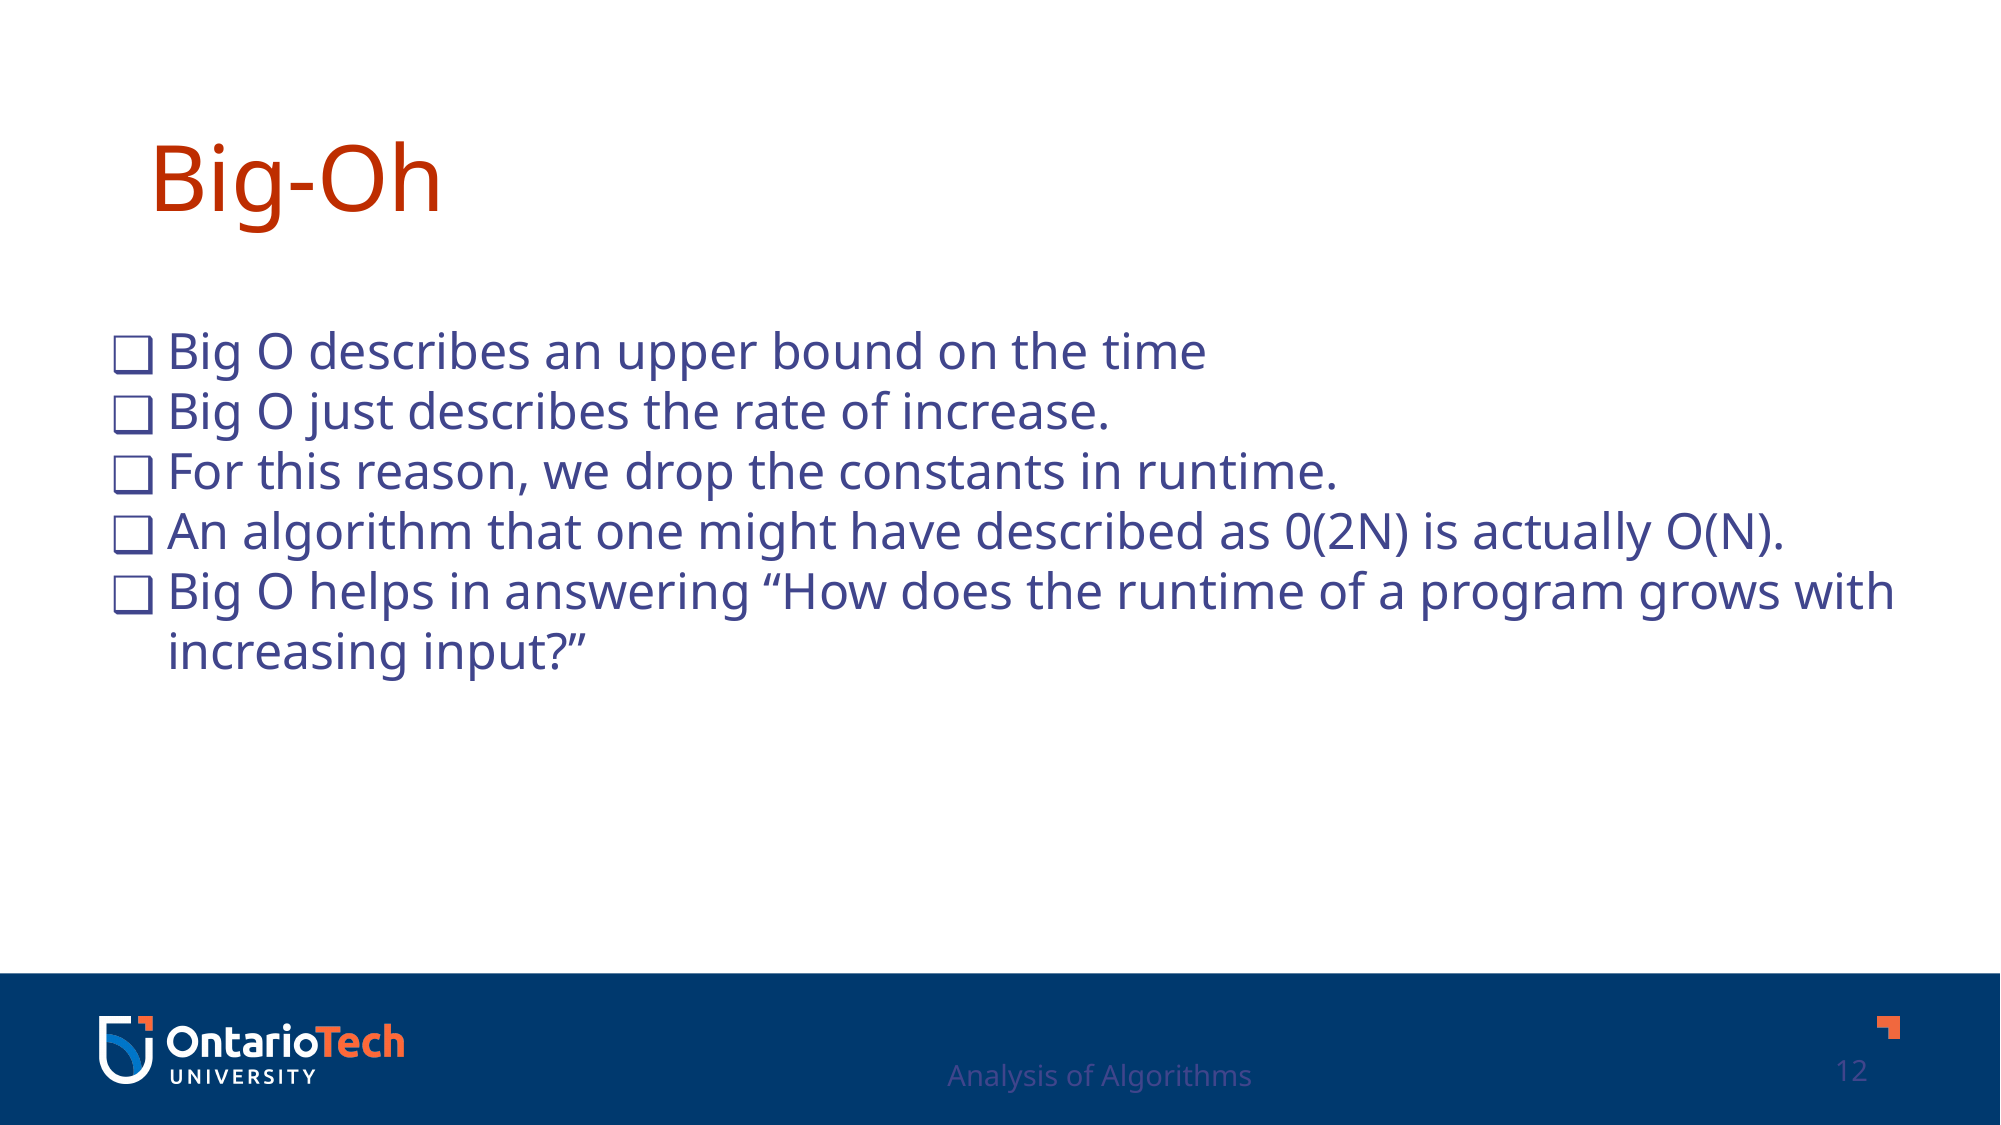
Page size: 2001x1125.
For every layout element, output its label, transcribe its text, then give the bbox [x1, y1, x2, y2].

picture [99, 1016, 404, 1084]
text_box 12 [1466, 1025, 1884, 1100]
picture [1877, 1016, 1900, 1039]
text_box Big-Oh [133, 49, 1834, 238]
text_box Big O describes an upper bound on the time Big O just describes the rate of increase. For this reason, we drop the constants in runtime. An algorithm that one might have described as 0(2N) is actually O(N). Big O helps in answering “How does the runtime of a program grows with increasing input?” [95, 312, 1916, 913]
text_box Analysis of Algorithms [783, 1025, 1417, 1100]
